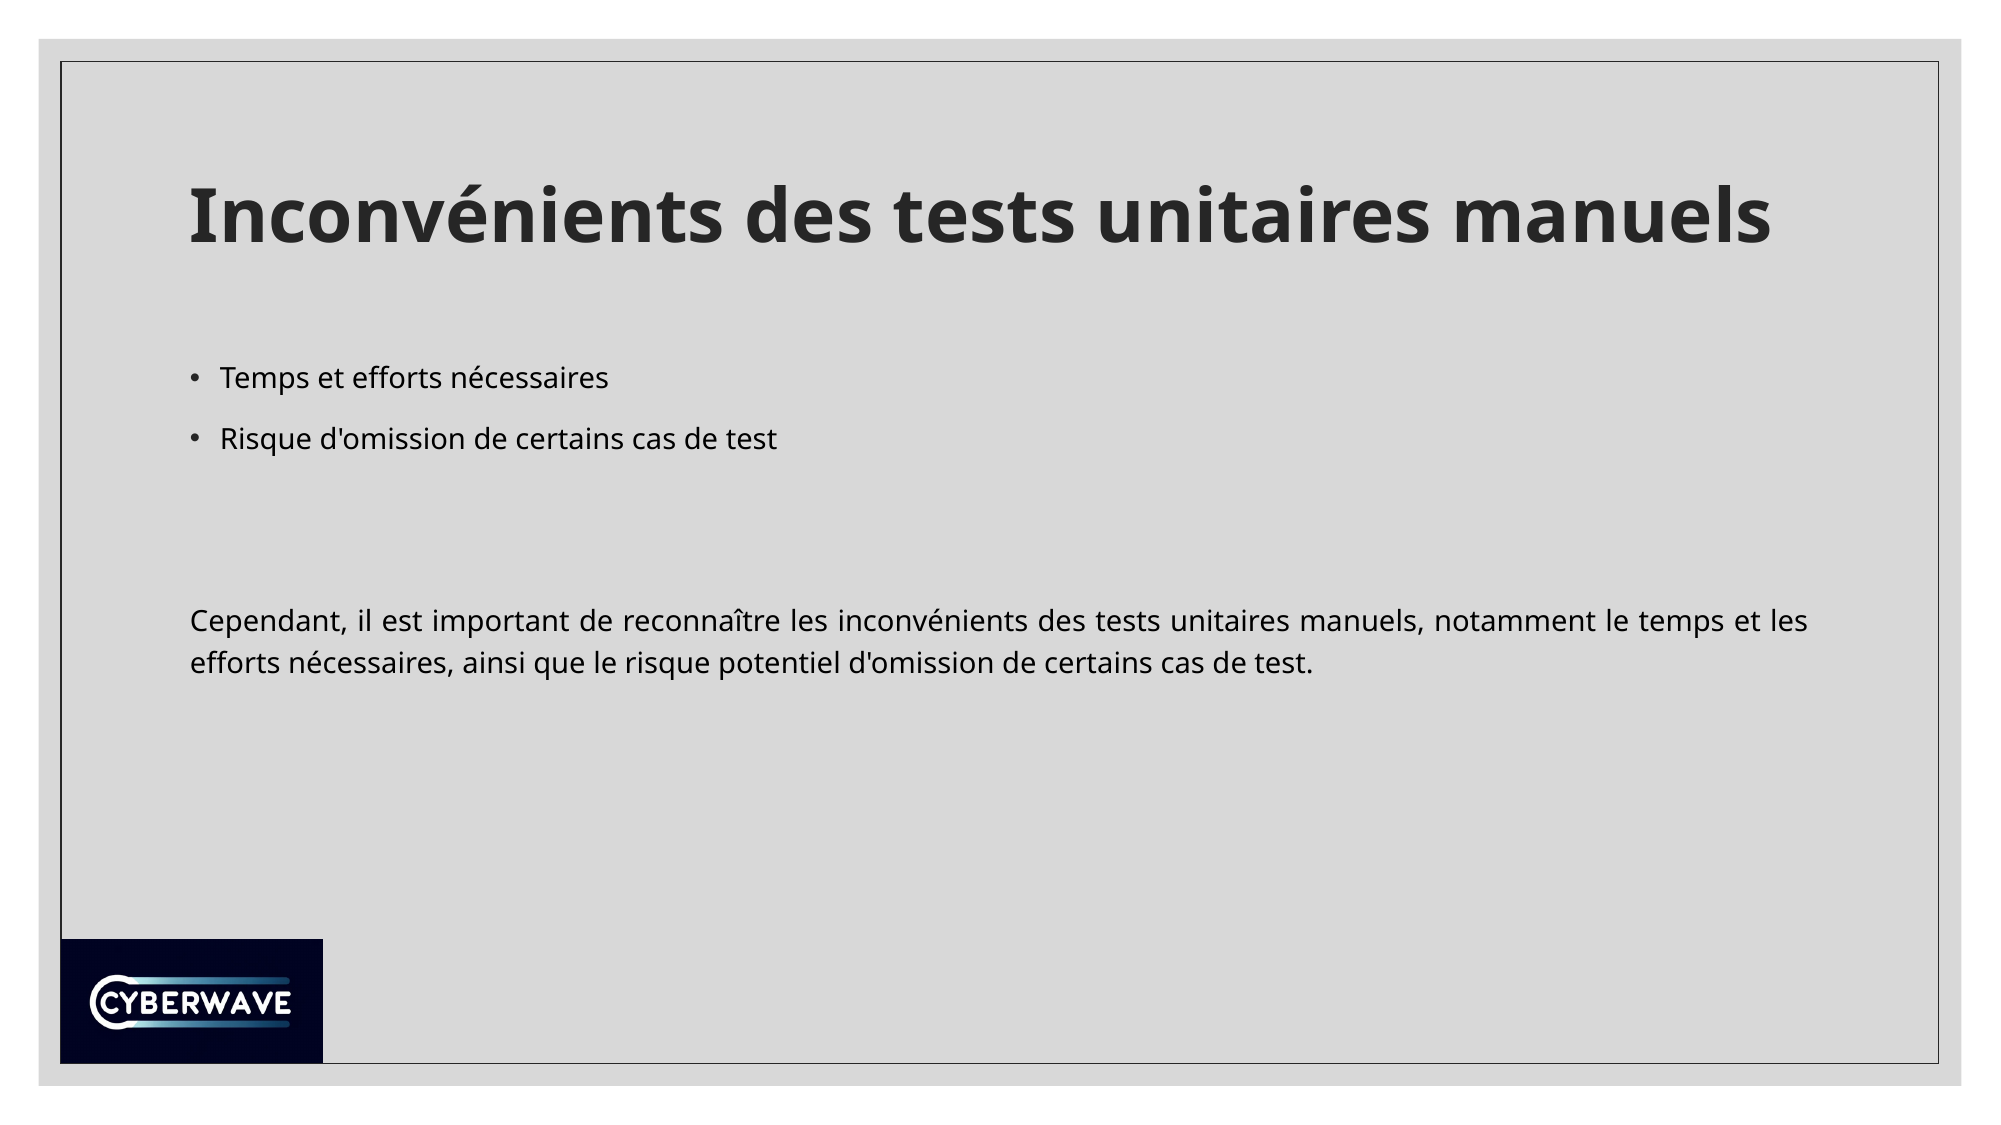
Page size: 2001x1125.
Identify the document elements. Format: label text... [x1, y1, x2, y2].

list Temps et efforts nécessaires Risque d'omission de certains cas de test Cependant, il est important de reconnaître les inconvénients des tests unitaires manuels, notamment le temps et les efforts nécessaires, ainsi que le risque potentiel d'omission de certains cas de test. [174, 345, 1825, 977]
picture [61, 939, 323, 1063]
title Inconvénients des tests unitaires manuels [174, 105, 1825, 331]
